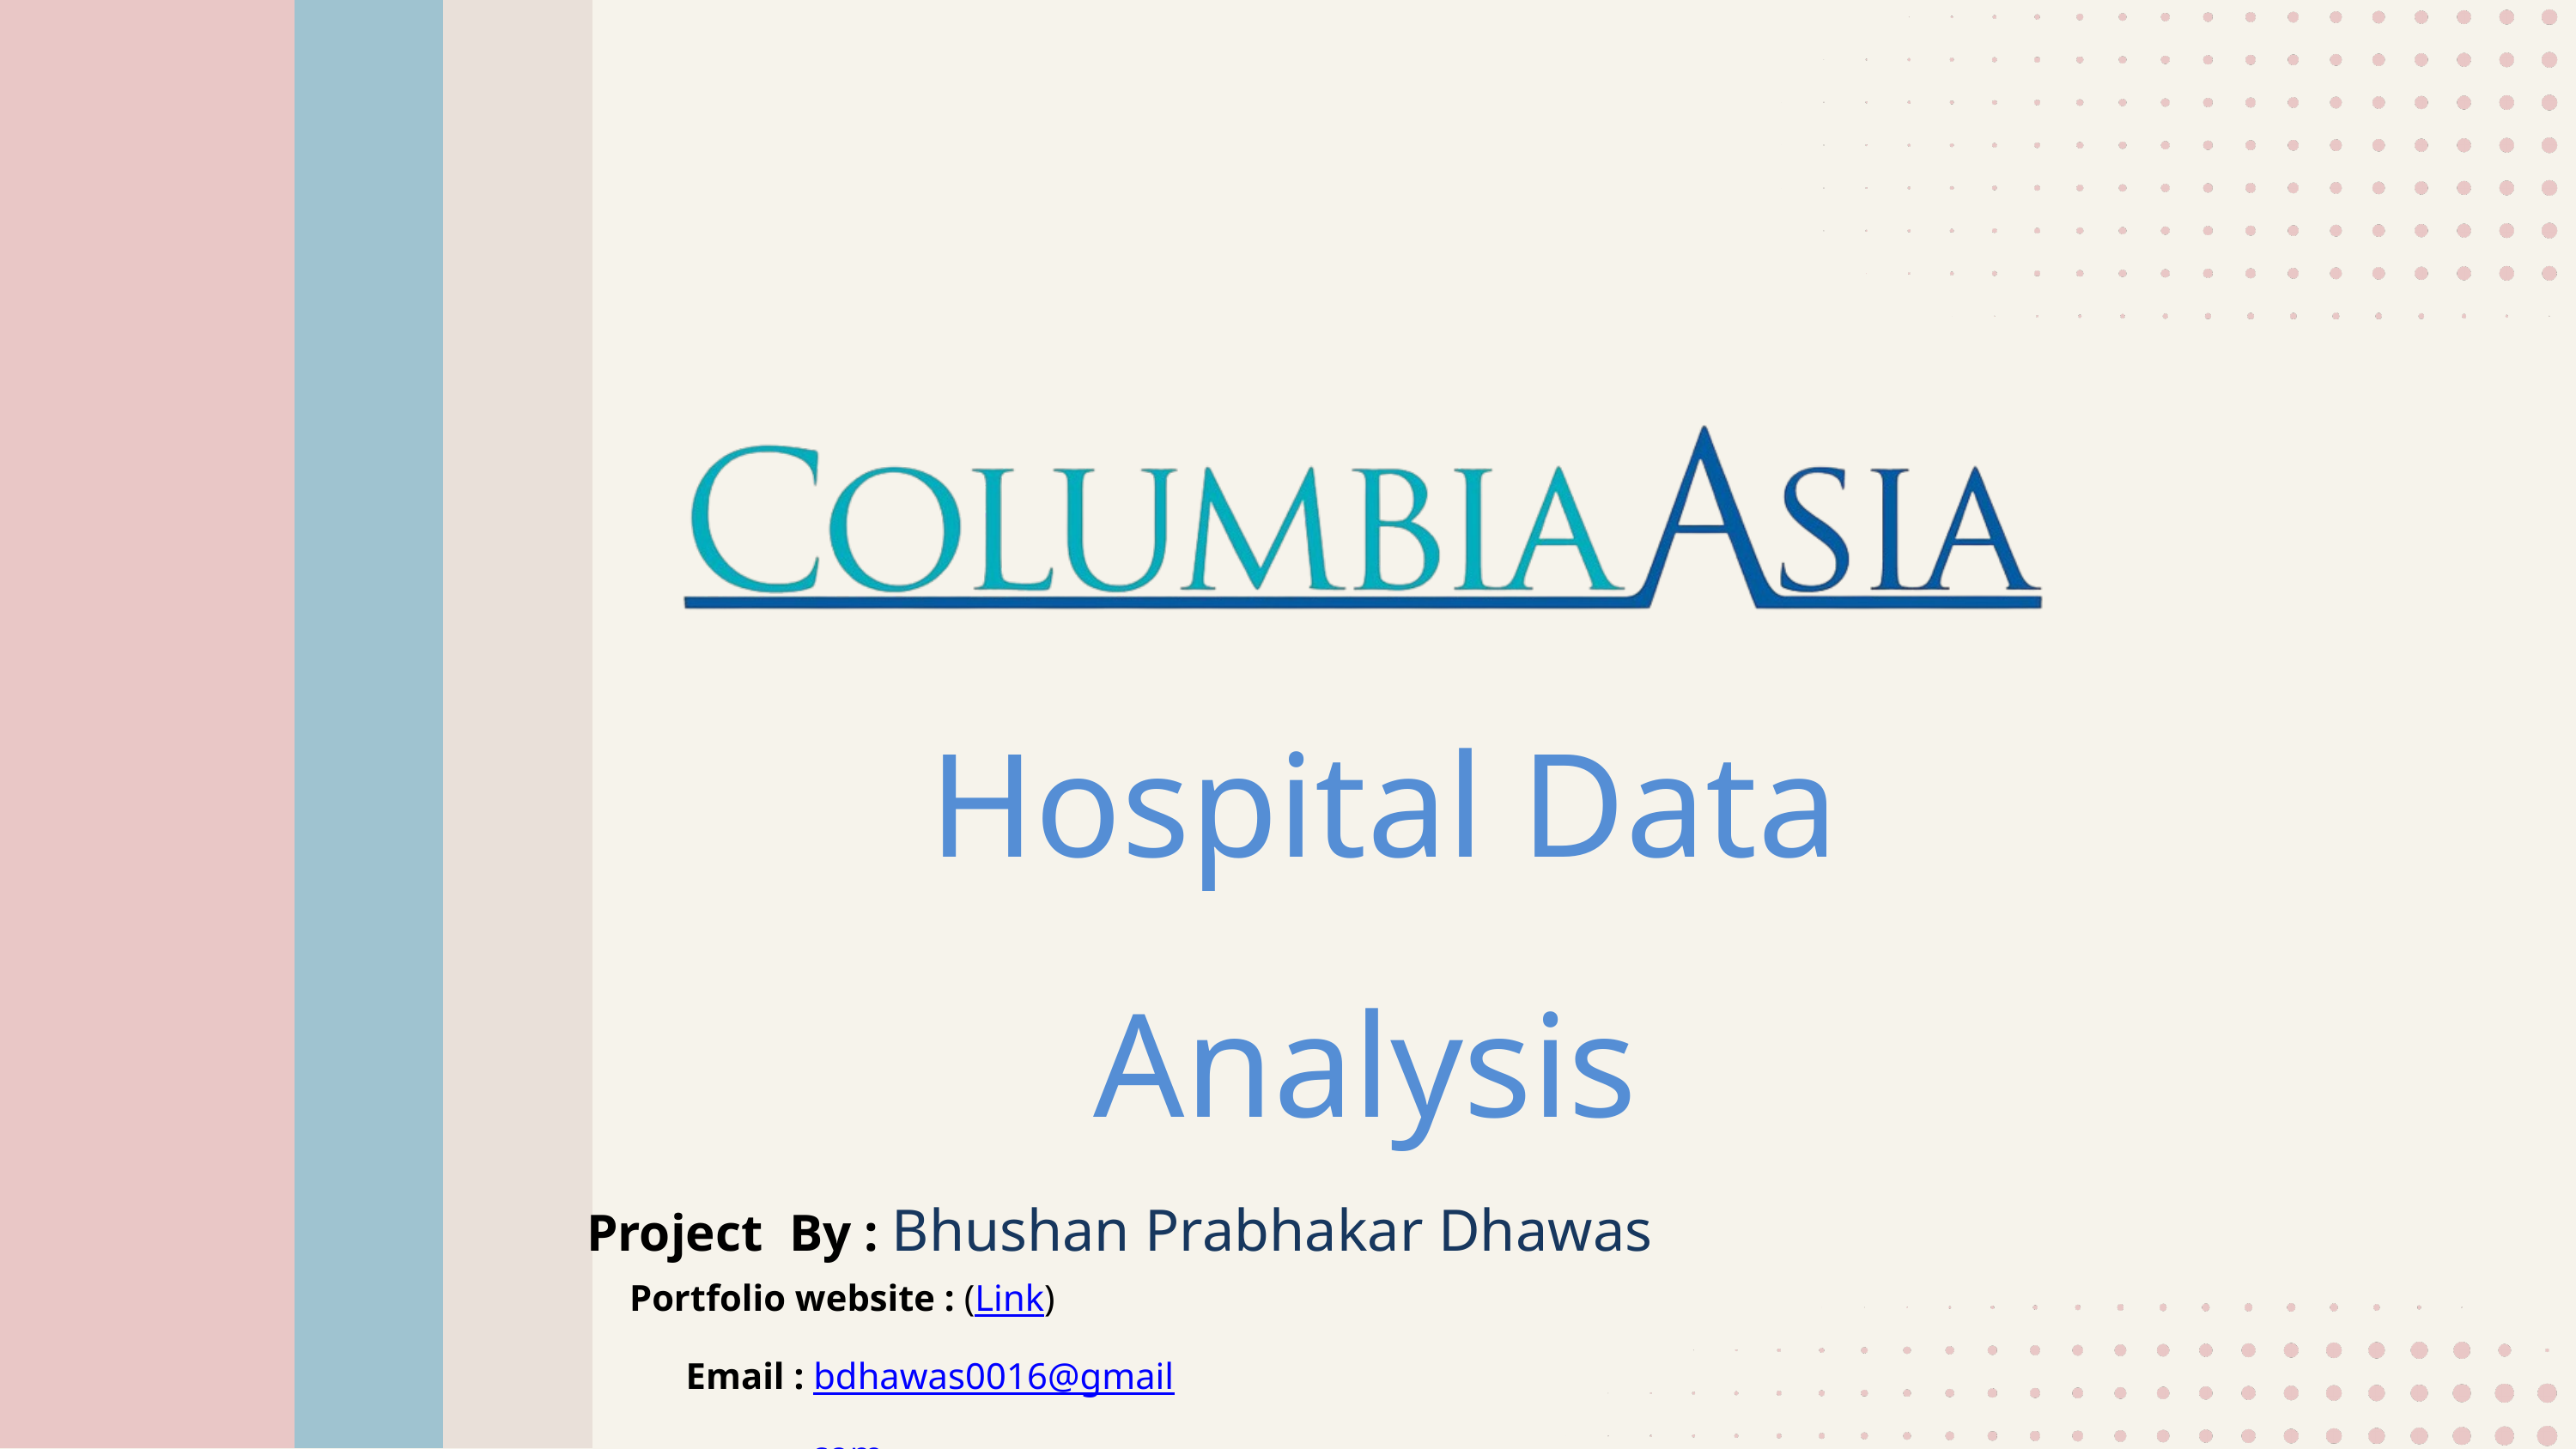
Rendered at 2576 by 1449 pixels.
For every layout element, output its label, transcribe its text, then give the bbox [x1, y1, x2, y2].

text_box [0, 0, 593, 1449]
text_box Portfolio website : (Link) Email : bdhawas0016@gmail.com [599, 1246, 1198, 1449]
picture [645, 364, 2081, 677]
text_box [1565, 1303, 2576, 1449]
text_box [1781, 0, 2576, 319]
text_box Project By : Bhushan Prabhakar Dhawas [599, 1119, 1671, 1263]
text_box Hospital Data Analysis [654, 625, 2114, 1147]
